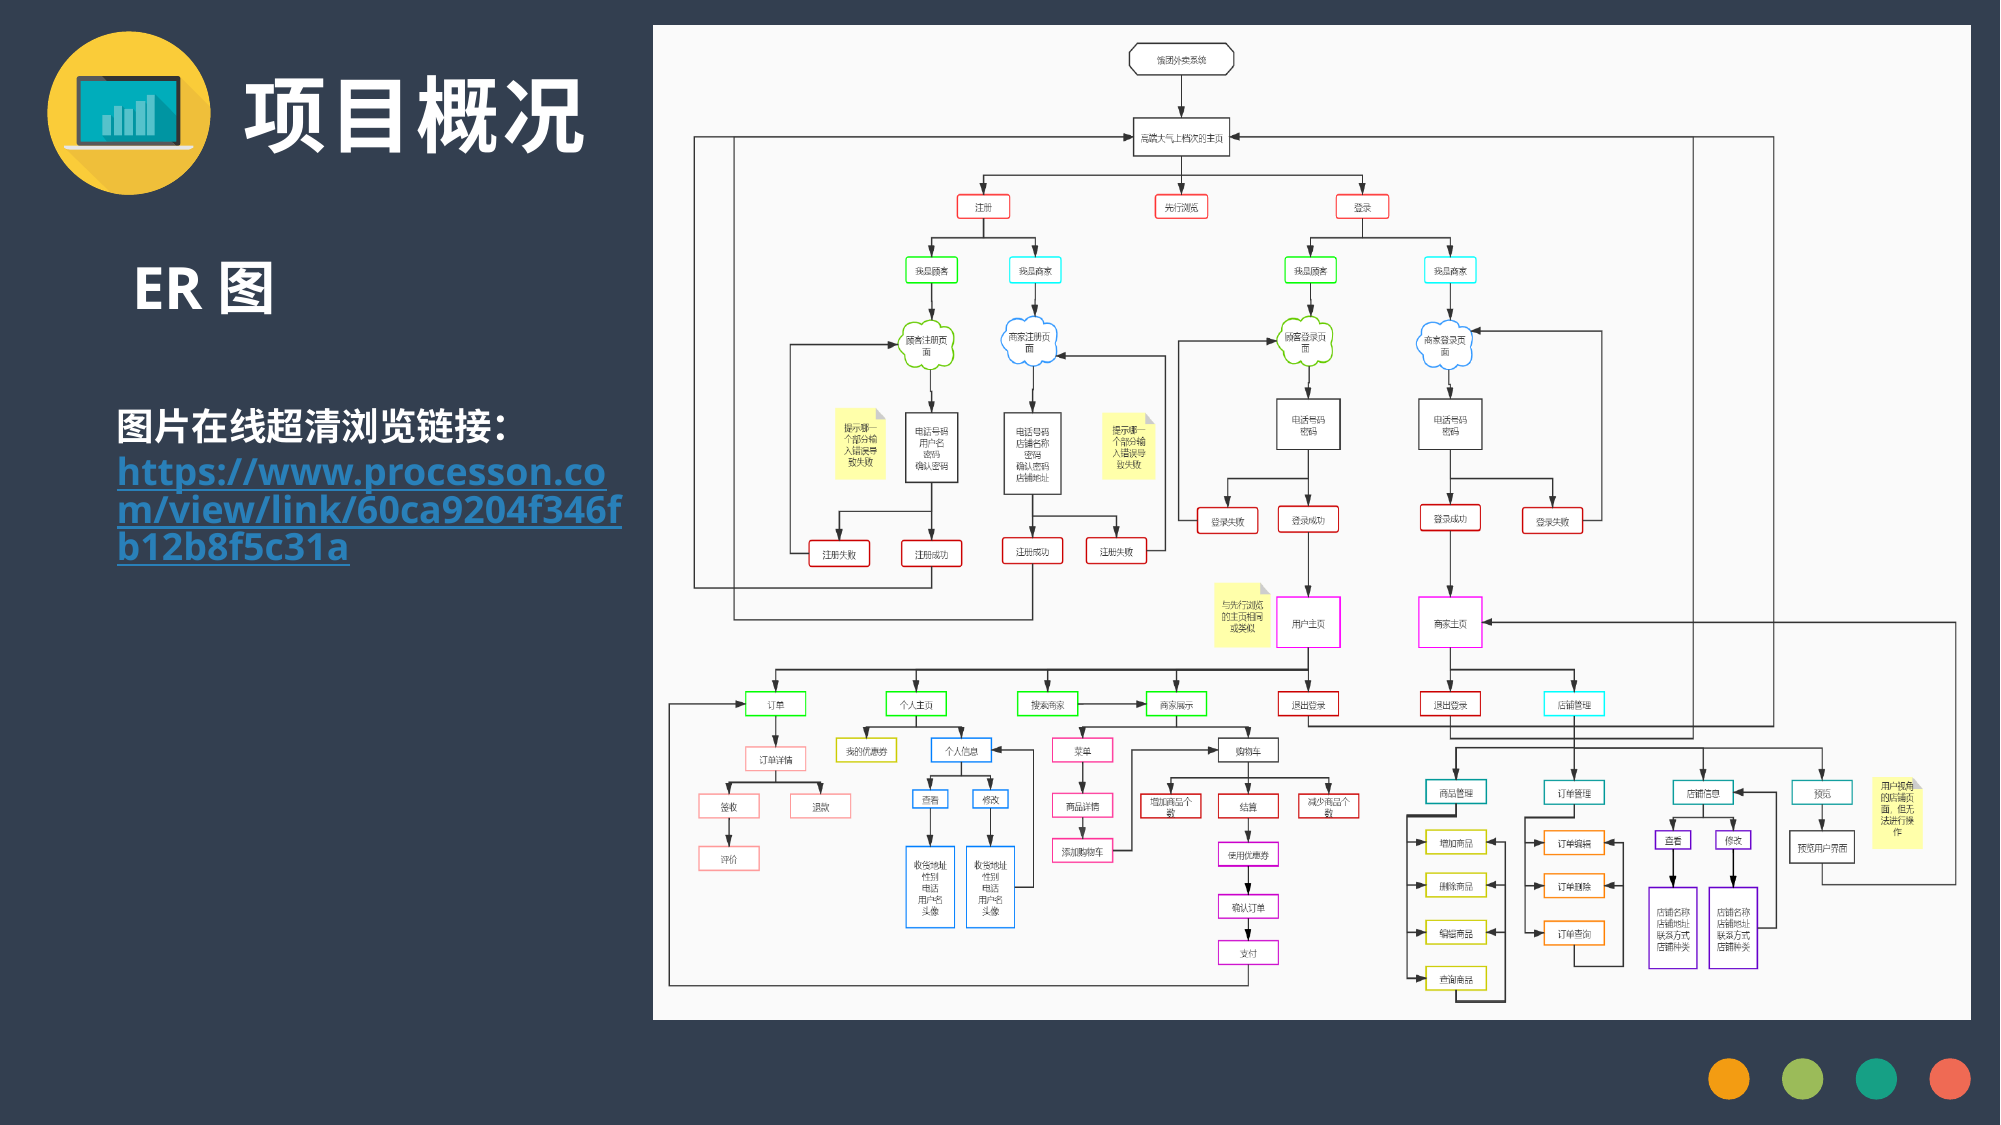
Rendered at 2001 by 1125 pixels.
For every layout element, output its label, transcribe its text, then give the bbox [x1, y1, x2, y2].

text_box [47, 31, 117, 100]
text_box [1928, 1057, 1972, 1101]
text_box [1780, 1057, 1825, 1101]
text_box 项目概况 [243, 63, 653, 145]
text_box [1854, 1057, 1899, 1101]
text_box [141, 31, 211, 102]
text_box ER图 [117, 246, 276, 330]
text_box [1707, 1057, 1751, 1101]
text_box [47, 77, 211, 195]
text_box 图片在线超清浏览链接： https://www.processon.com/view/link/60ca9204f346fb12b8f5c31a [101, 395, 653, 507]
picture [653, 25, 1971, 1020]
